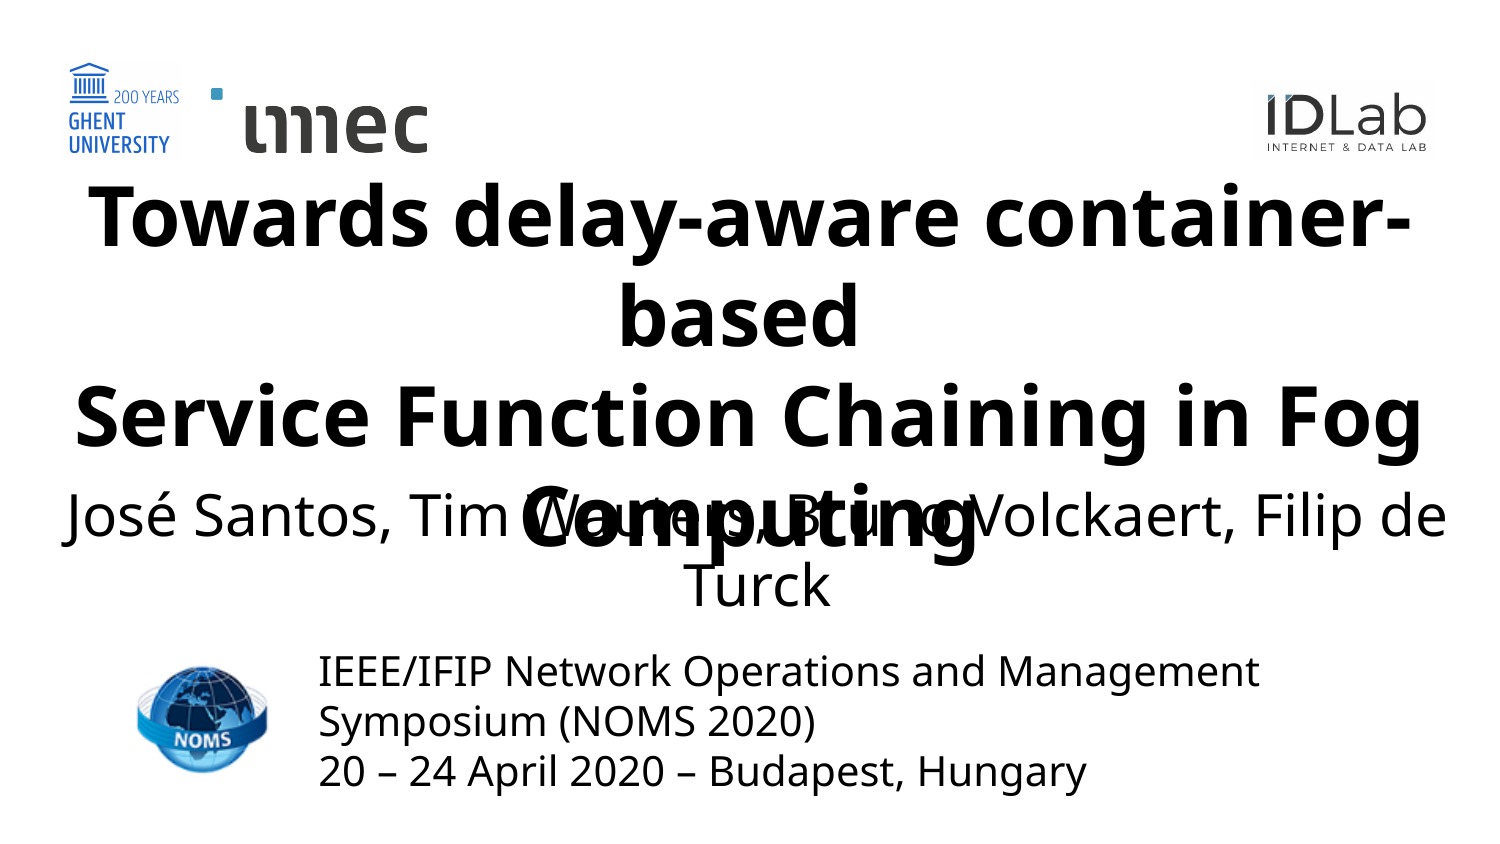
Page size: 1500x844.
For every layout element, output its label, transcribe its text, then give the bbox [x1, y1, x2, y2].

text_box IEEE/IFIP Network Operations and Management Symposium (NOMS 2020) 20 – 24 April 2020 – Budapest, Hungary [303, 642, 1434, 797]
text_box Towards delay-aware container-based Service Function Chaining in Fog Computing [40, 272, 1461, 454]
picture [63, 59, 182, 160]
picture [211, 88, 427, 153]
text_box José Santos, Tim Wauters, Bruno Volckaert, Filip de Turck [15, 511, 1500, 586]
picture [123, 648, 286, 795]
picture [1251, 80, 1434, 160]
